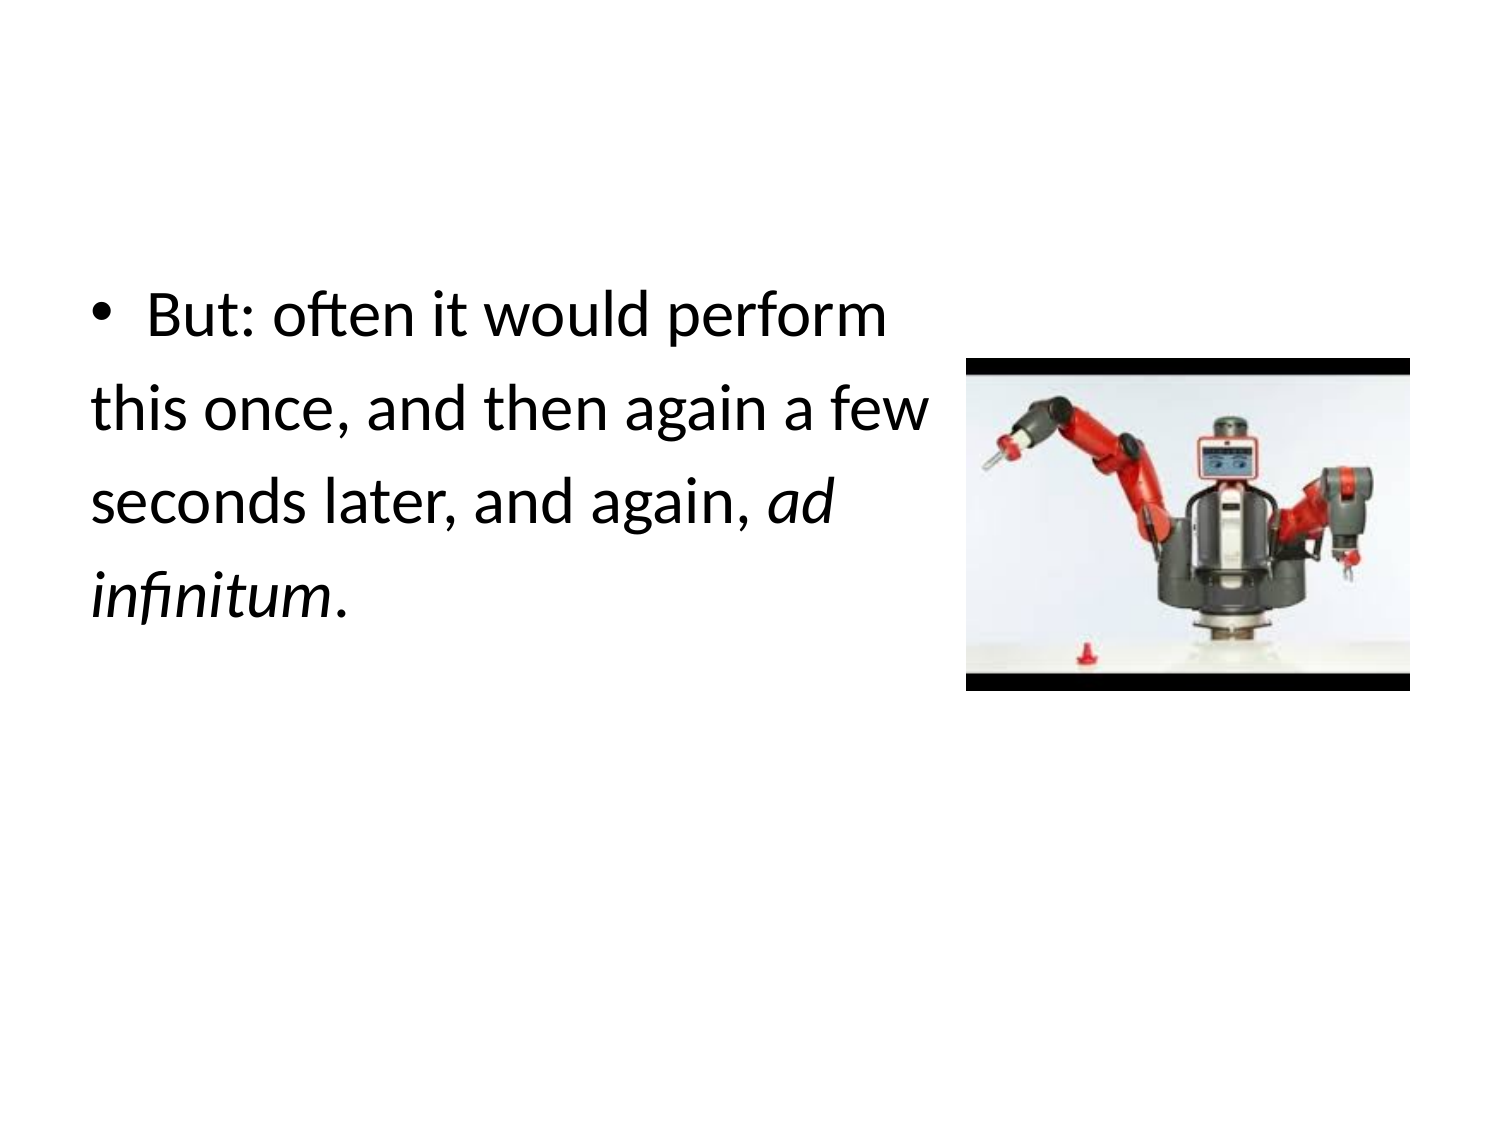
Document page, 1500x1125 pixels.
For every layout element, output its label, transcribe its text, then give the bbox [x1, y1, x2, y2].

picture [965, 358, 1410, 692]
list But: often it would perform this once, and then again a few seconds later, and again, ad infinitum. [75, 262, 1425, 1005]
